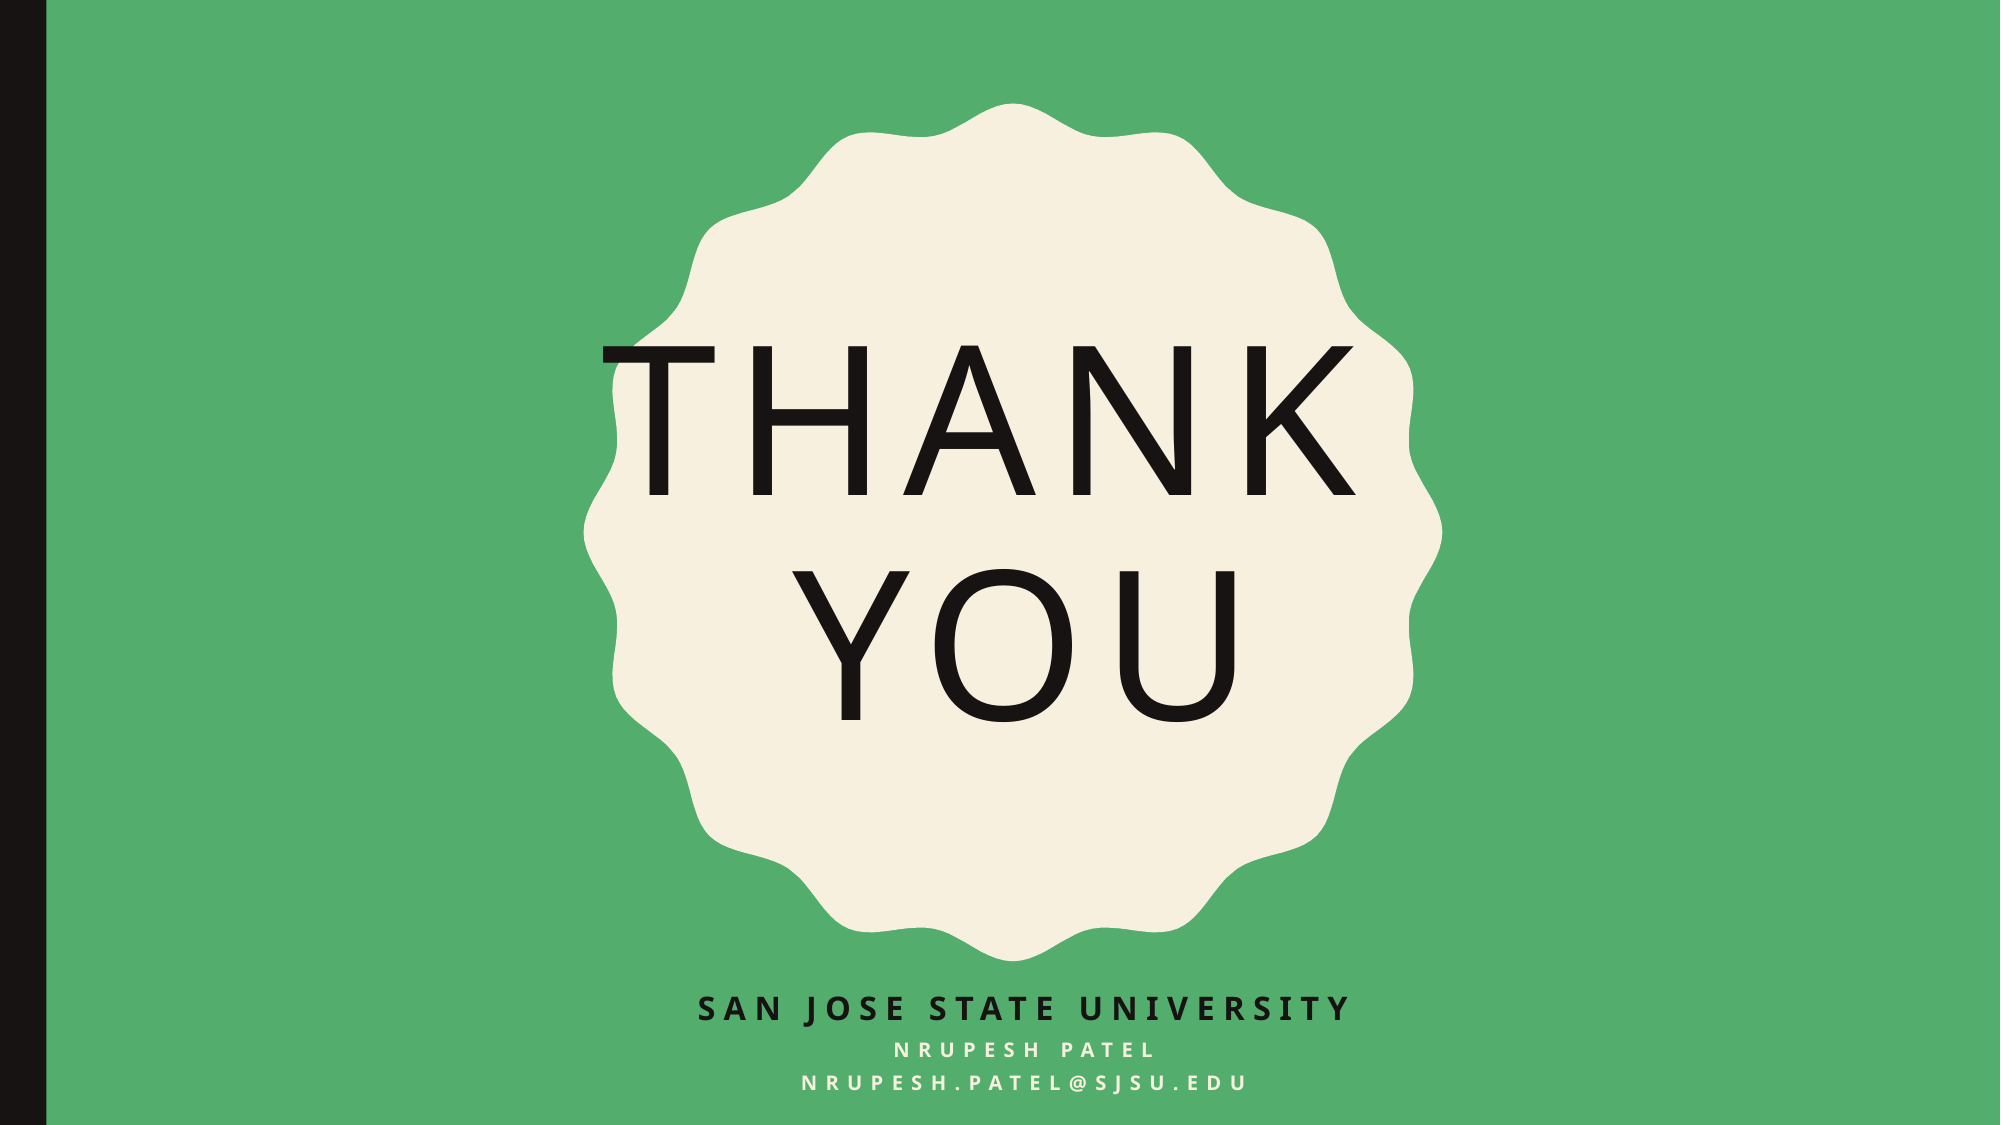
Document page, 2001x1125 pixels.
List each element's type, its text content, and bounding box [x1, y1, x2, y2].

title THANK YOU [176, 180, 1870, 902]
subtitle SAN JOSE STATE UNIVERSITY NRUPESH PATEL Nrupesh.patel@sjsu.edu [363, 980, 1684, 1103]
